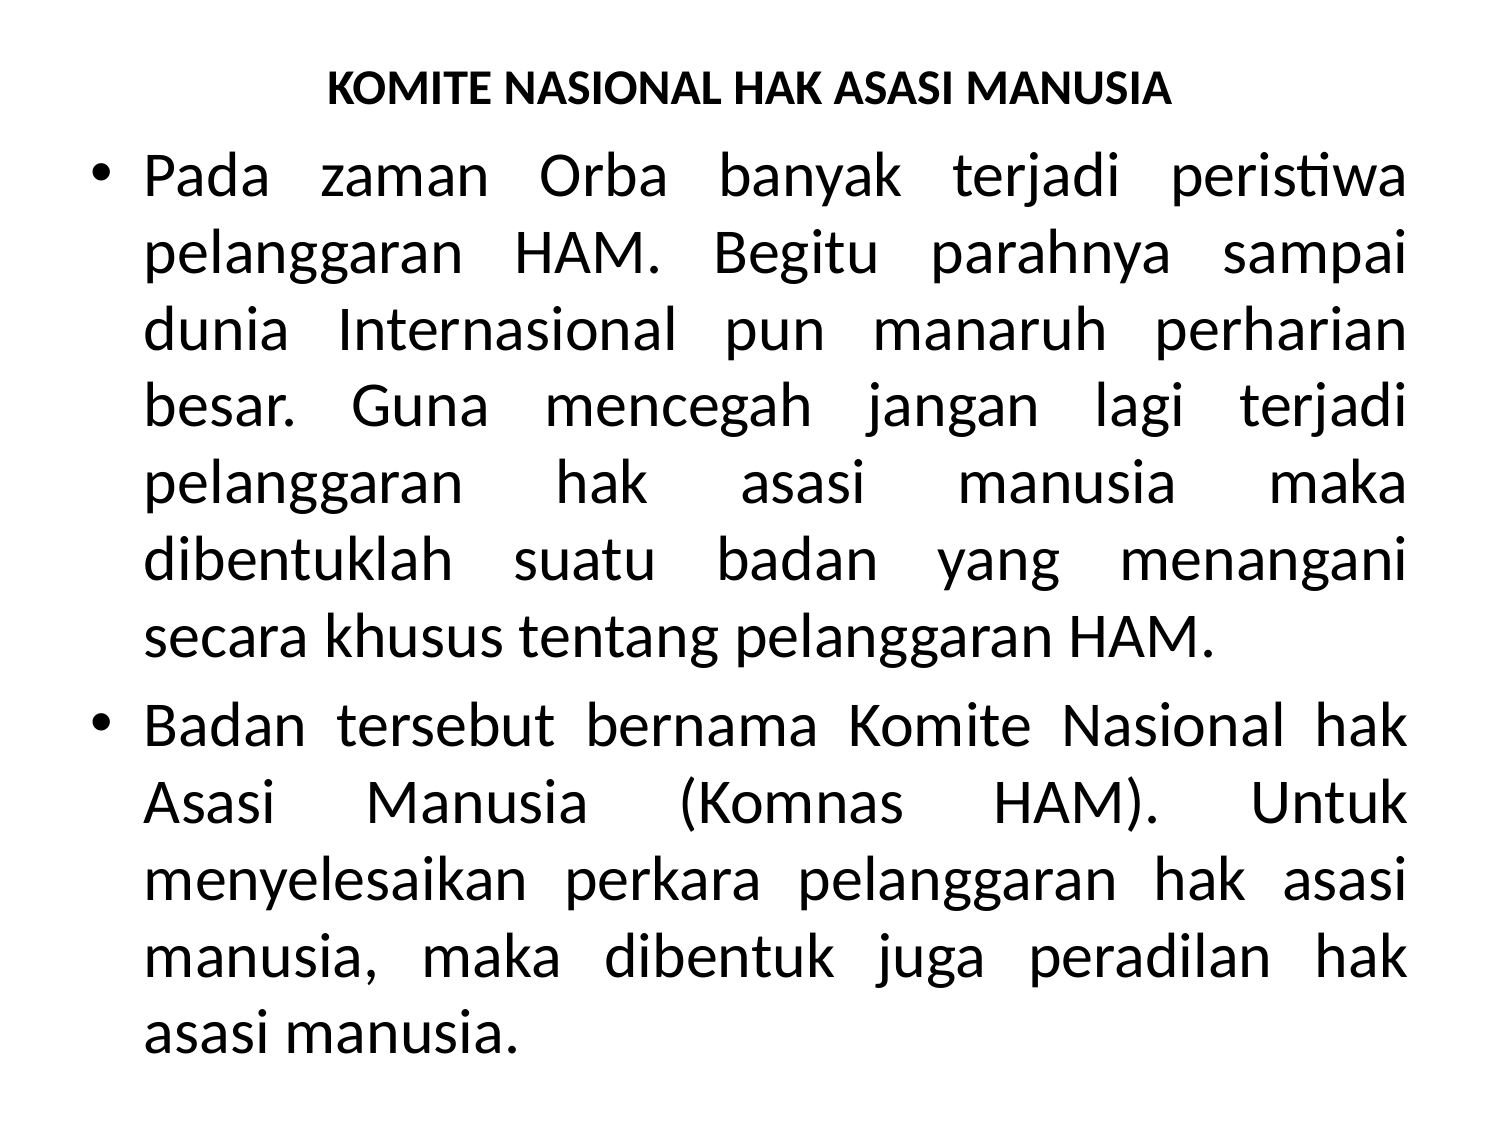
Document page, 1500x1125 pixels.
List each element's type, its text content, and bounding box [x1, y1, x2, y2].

list Pada zaman Orba banyak terjadi peristiwa pelanggaran HAM. Begitu parahnya sampai dunia Internasional pun manaruh perharian besar. Guna mencegah jangan lagi terjadi pelanggaran hak asasi manusia maka dibentuklah suatu badan yang menangani secara khusus tentang pelanggaran HAM. Badan tersebut bernama Komite Nasional hak Asasi Manusia (Komnas HAM). Untuk menyelesaikan perkara pelanggaran hak asasi manusia, maka dibentuk juga peradilan hak asasi manusia. [75, 125, 1425, 1075]
title KOMITE NASIONAL HAK ASASI MANUSIA [75, 45, 1425, 125]
